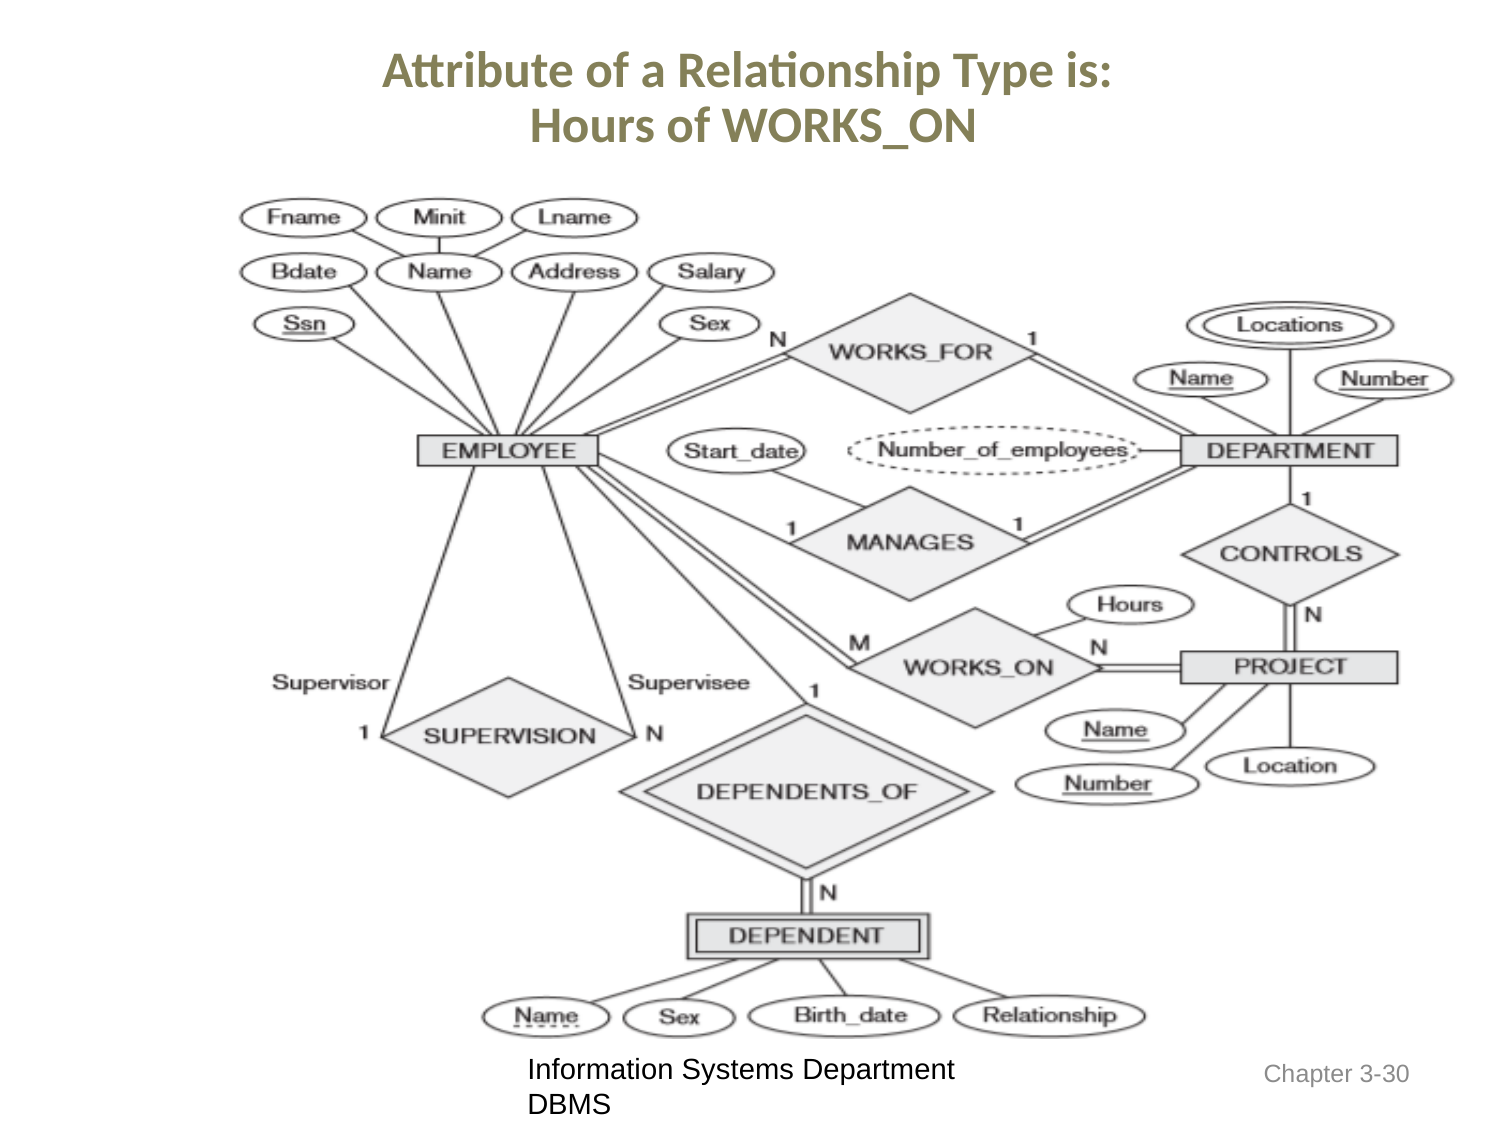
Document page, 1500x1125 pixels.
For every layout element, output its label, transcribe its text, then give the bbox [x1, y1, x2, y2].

slide_number Chapter 3-30 [1074, 1047, 1425, 1103]
picture [170, 180, 1459, 1040]
footer Information Systems Department DBMS [512, 1047, 988, 1103]
title Attribute of a Relationship Type is: Hours of WORKS_ON [102, 35, 1405, 162]
